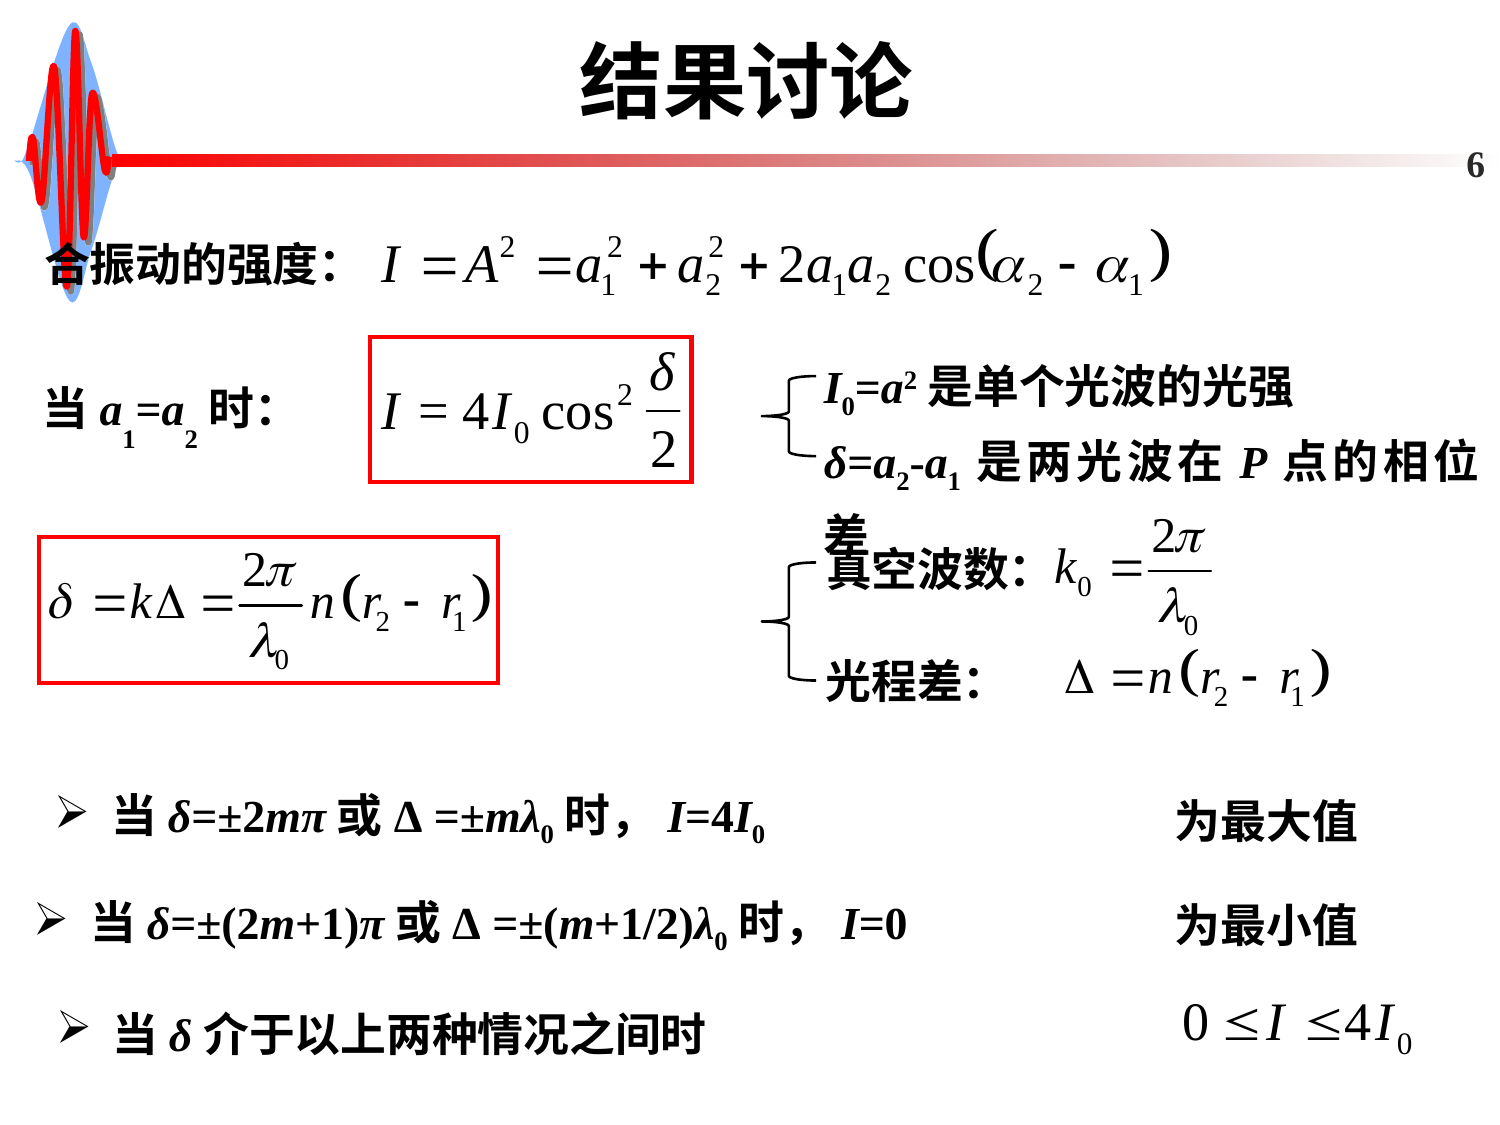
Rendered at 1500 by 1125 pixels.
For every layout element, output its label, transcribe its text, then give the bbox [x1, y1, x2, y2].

text_box 为最小值 [1159, 881, 1436, 960]
text_box 当δ=±2mπ或Δ =±mλ0时，I=4I0 [40, 779, 780, 857]
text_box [371, 339, 690, 481]
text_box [371, 222, 1175, 305]
text_box 为最大值 [1159, 777, 1430, 856]
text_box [1046, 503, 1223, 647]
text_box 当a1=a2时： [27, 361, 316, 462]
text_box 当δ介于以上两种情况之间时 [41, 989, 857, 1068]
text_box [1174, 986, 1424, 1069]
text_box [40, 538, 497, 681]
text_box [1056, 638, 1337, 723]
text_box 合振动的强度： [29, 219, 550, 298]
text_box 当δ=±(2m+1)π或Δ =±(m+1/2)λ0时，I=0 [19, 885, 923, 964]
text_box [761, 375, 817, 457]
slide_number 6 [1370, 145, 1500, 181]
title 结果讨论 [159, 19, 1334, 137]
text_box 真空波数： [811, 533, 1041, 604]
text_box I0=a2是单个光波的光强 δ=a2-a1是两光波在P点的相位差 [809, 338, 1495, 569]
text_box [761, 561, 817, 682]
text_box 光程差： [810, 645, 1024, 716]
